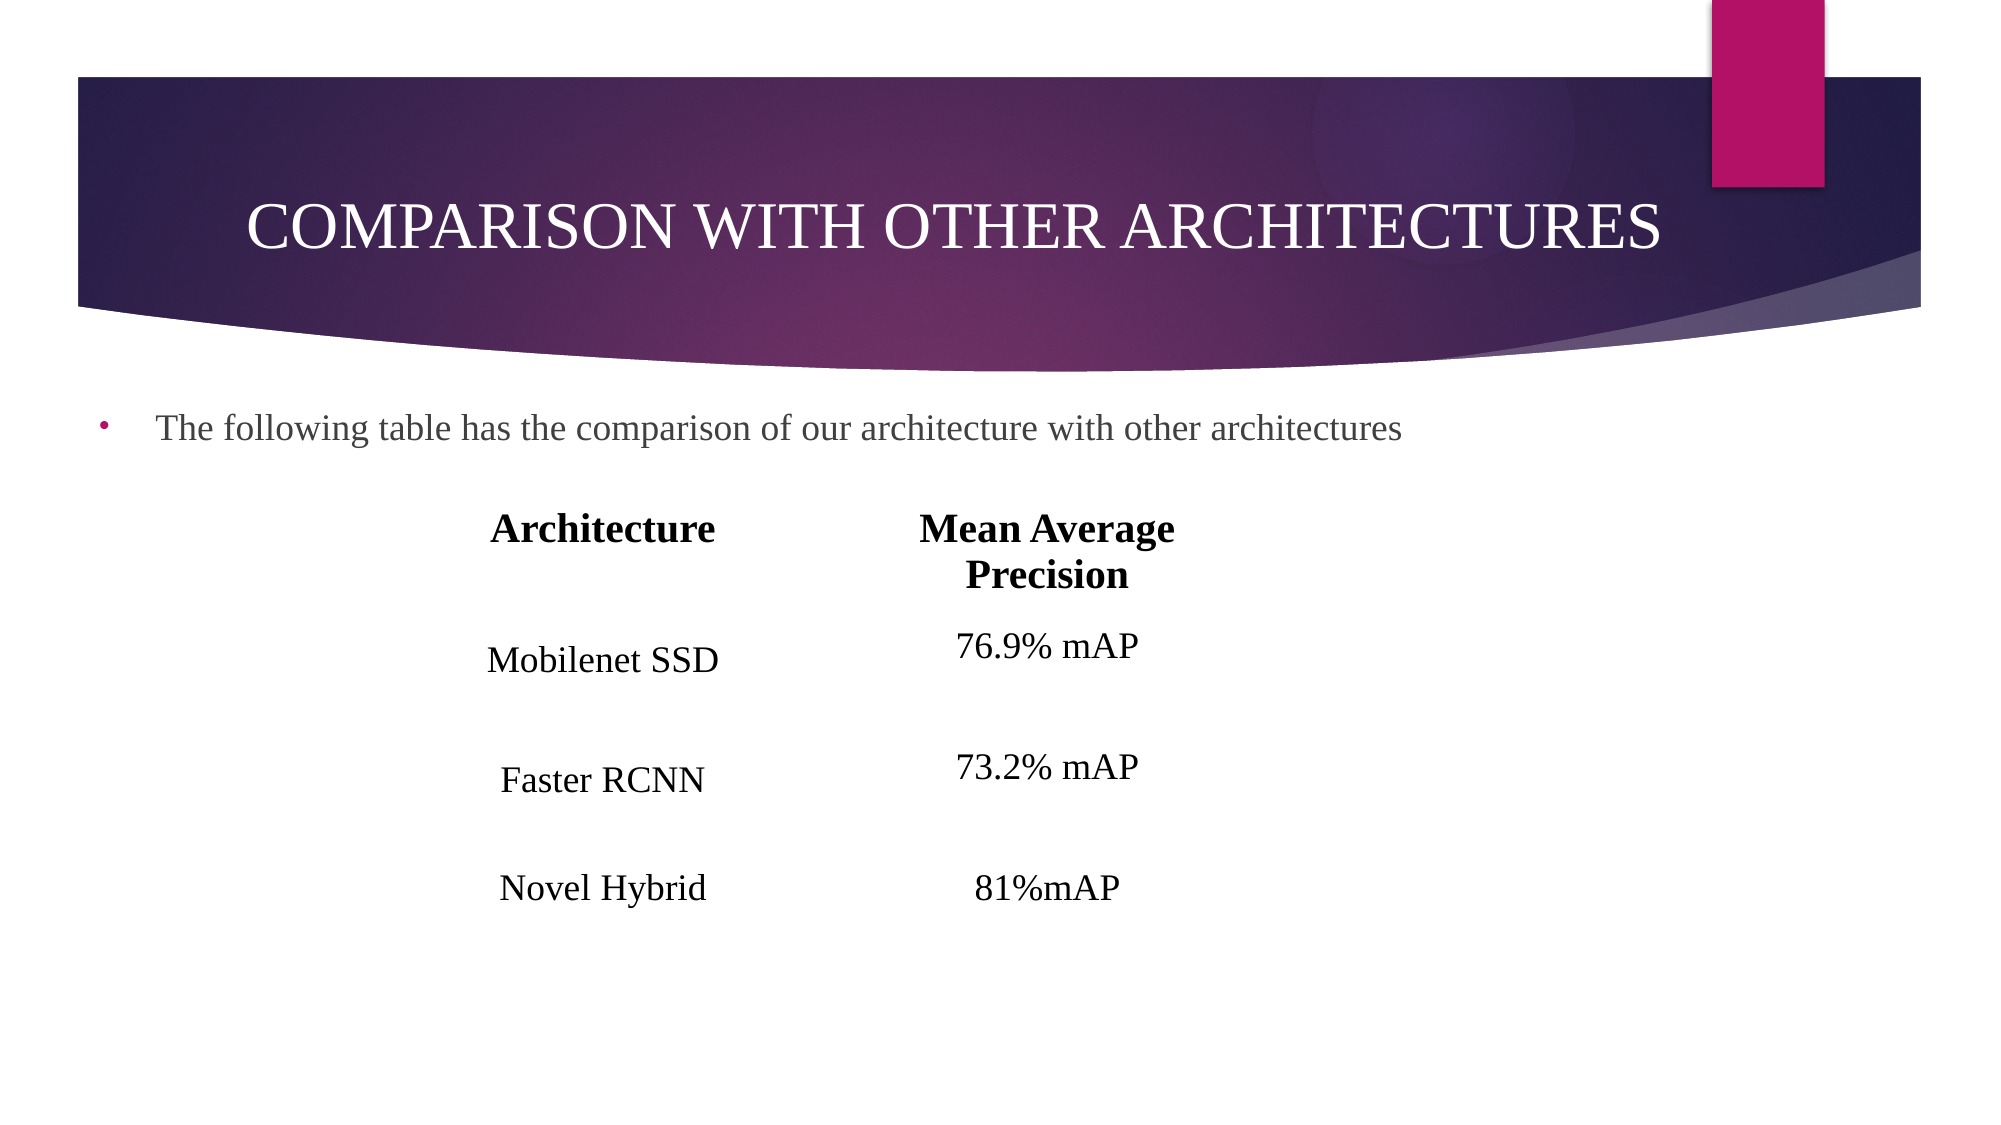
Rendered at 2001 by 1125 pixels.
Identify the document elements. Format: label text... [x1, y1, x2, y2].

table_cell Mobilenet SSD [381, 618, 825, 738]
table_cell 73.2% mAP [825, 738, 1270, 859]
table_cell Faster RCNN [381, 738, 825, 859]
table_header Architecture [381, 497, 825, 618]
list The following table has the comparison of our architecture with other architectures [84, 395, 1919, 1071]
table_header Novel Hybrid [381, 859, 825, 975]
text_box COMPARISON WITH OTHER ARCHITECTURES [119, 174, 1793, 269]
table_header 81%mAP [825, 859, 1270, 975]
table_cell 76.9% mAP [825, 618, 1270, 738]
table_header Mean Average Precision [825, 497, 1270, 618]
